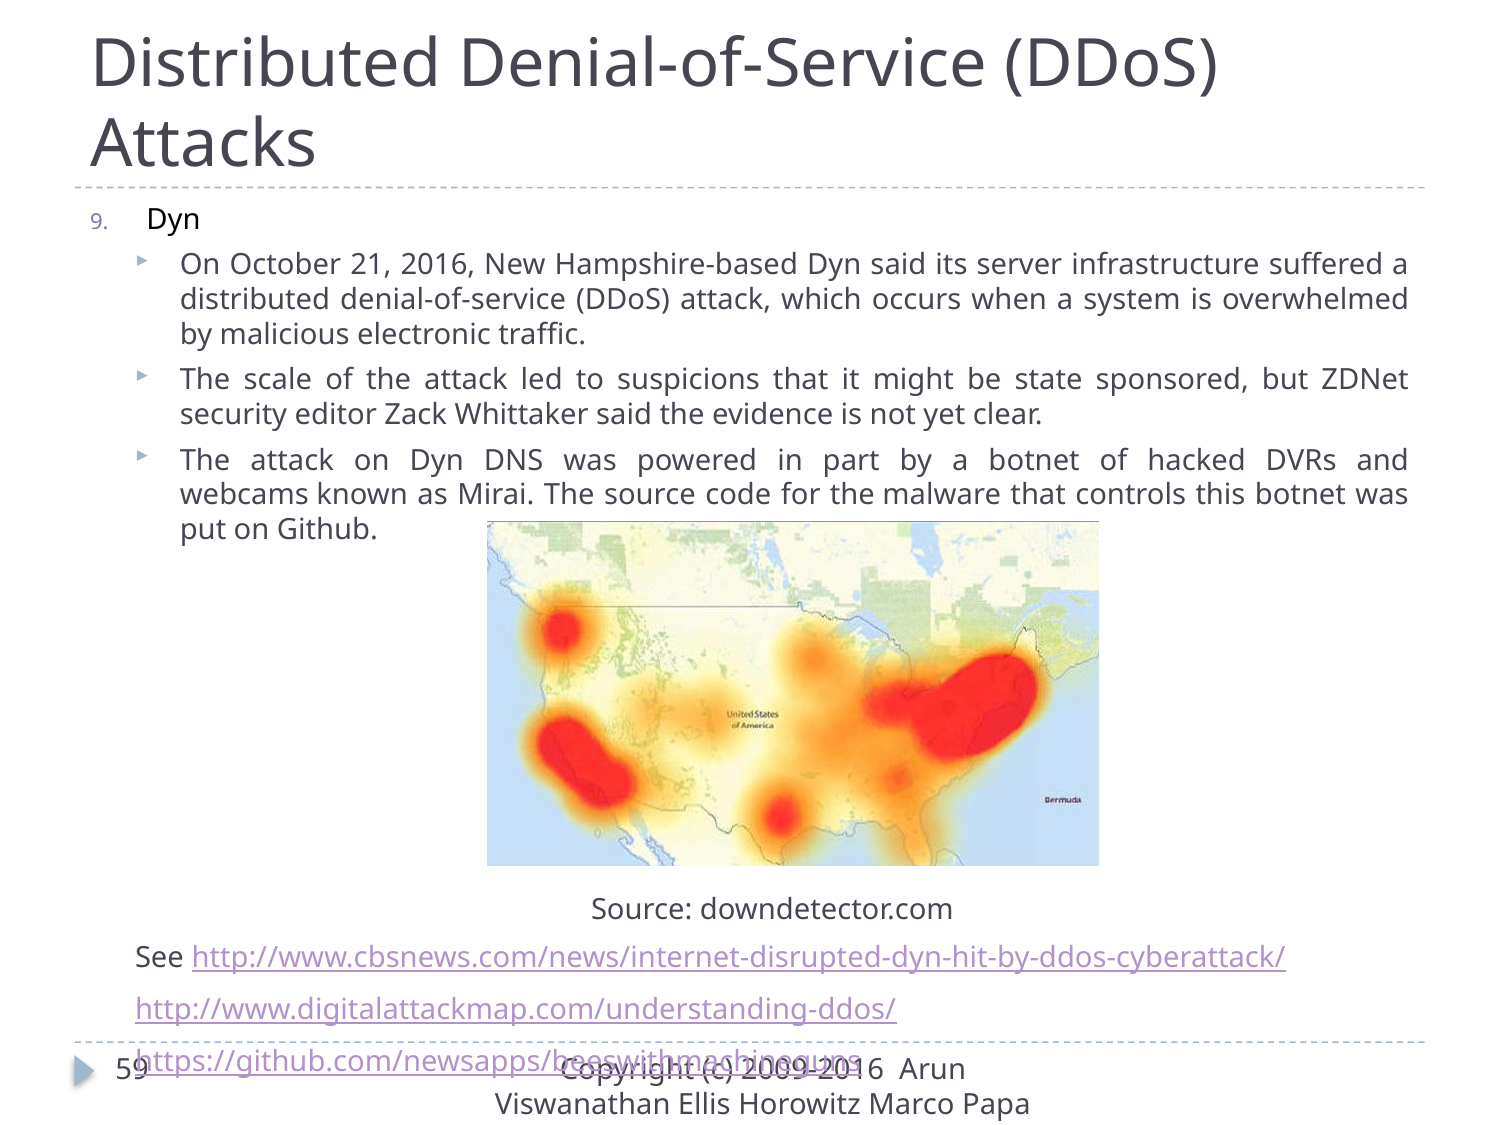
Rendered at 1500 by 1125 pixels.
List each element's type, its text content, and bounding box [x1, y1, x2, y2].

footer Copyright (c) 2009-2016 Arun Viswanathan Ellis Horowitz Marco Papa [475, 1042, 1051, 1103]
picture [487, 521, 1099, 867]
list Dyn On October 21, 2016, New Hampshire-based Dyn said its server infrastructure suffered a distributed denial-of-service (DDoS) attack, which occurs when a system is overwhelmed by malicious electronic traffic. The scale of the attack led to suspicions that it might be state sponsored, but ZDNet security editor Zack Whittaker said the evidence is not yet clear. The attack on Dyn DNS was powered in part by a botnet of hacked DVRs and webcams known as Mirai. The source code for the malware that controls this botnet was put on Github. Source: downdetector.com See http://www.cbsnews.com/news/internet-disrupted-dyn-hit-by-ddos-cyberattack/ http://www.digitalattackmap.com/understanding-ddos/ https://github.com/newsapps/beeswithmachineguns [75, 192, 1425, 1003]
title Distributed Denial-of-Service (DDoS) Attacks [75, 24, 1425, 188]
slide_number 59 [100, 1042, 426, 1103]
